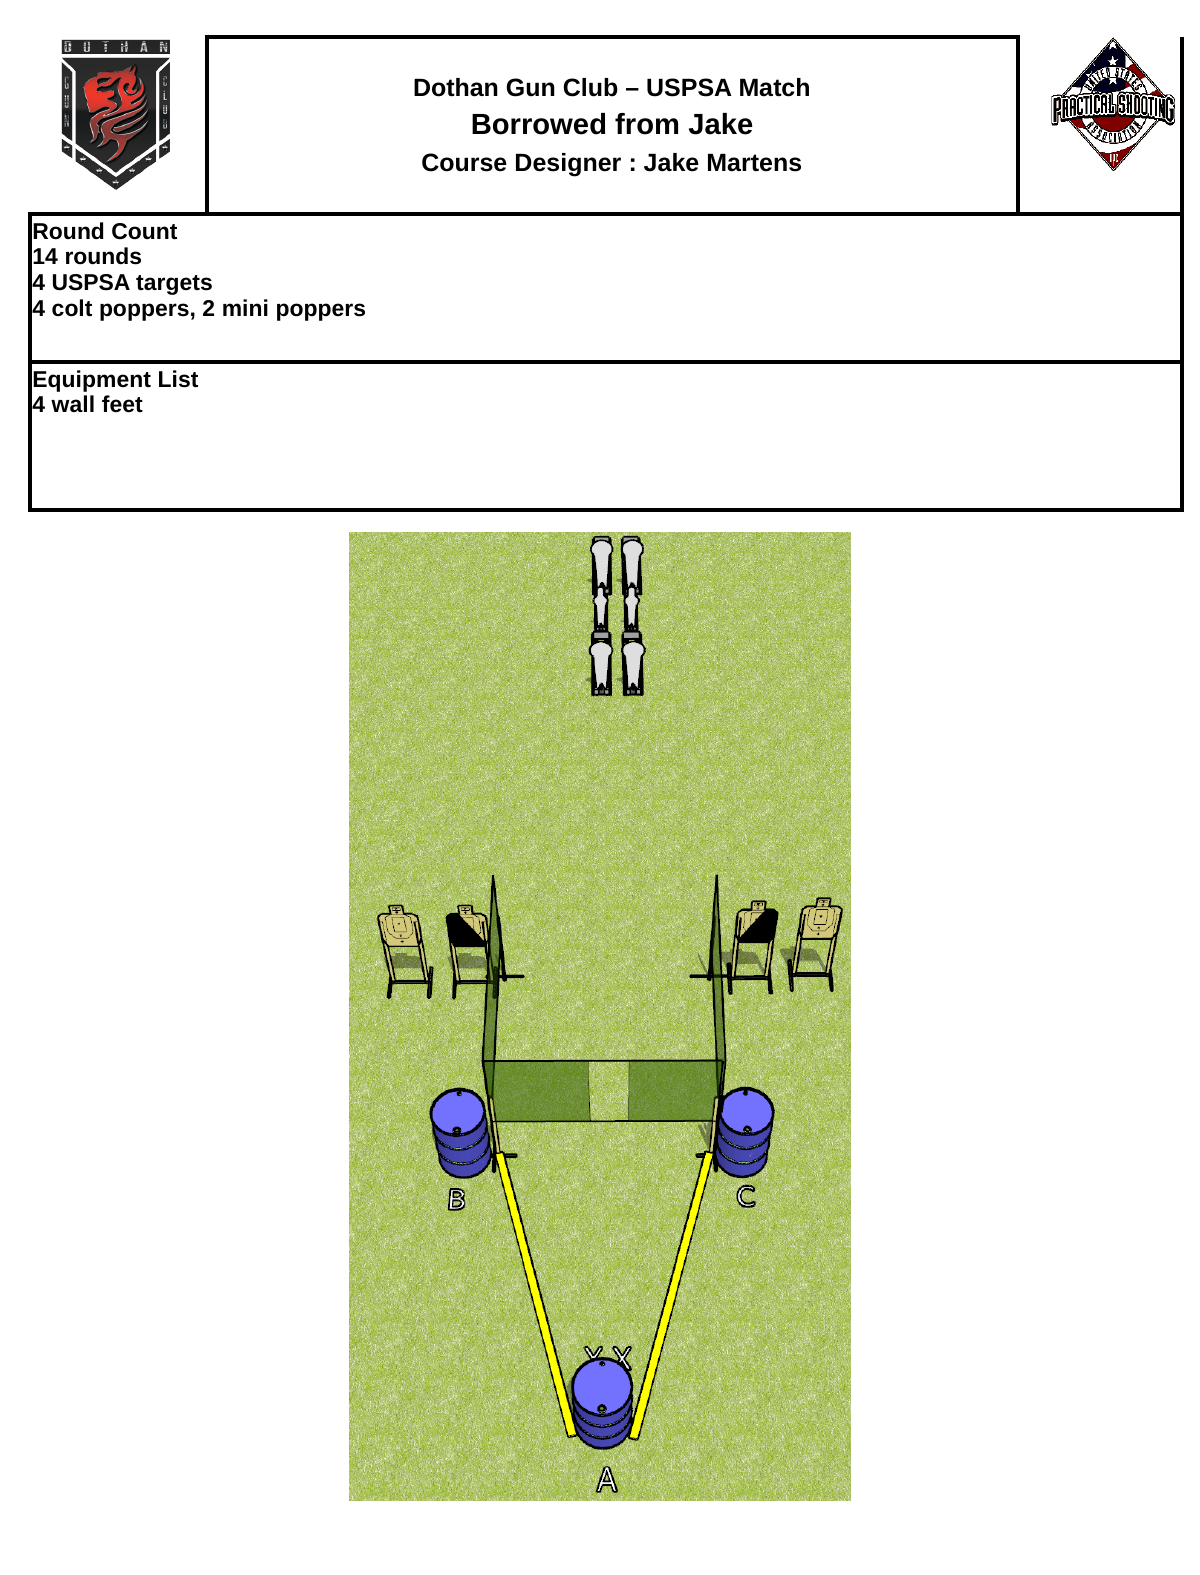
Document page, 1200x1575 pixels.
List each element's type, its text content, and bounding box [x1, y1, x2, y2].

table_header [30, 37, 205, 212]
table_cell Equipment List 4 wall feet [32, 364, 1180, 508]
picture [349, 532, 851, 1501]
picture [58, 36, 173, 193]
picture [1044, 36, 1183, 175]
table_header Dothan Gun Club – USPSA Match Borrowed from Jake Course Designer : Jake Martens [209, 39, 1016, 212]
table_cell Round Count 14 rounds 4 USPSA targets 4 colt poppers, 2 mini poppers [32, 216, 1180, 360]
table_header [1020, 37, 1180, 212]
